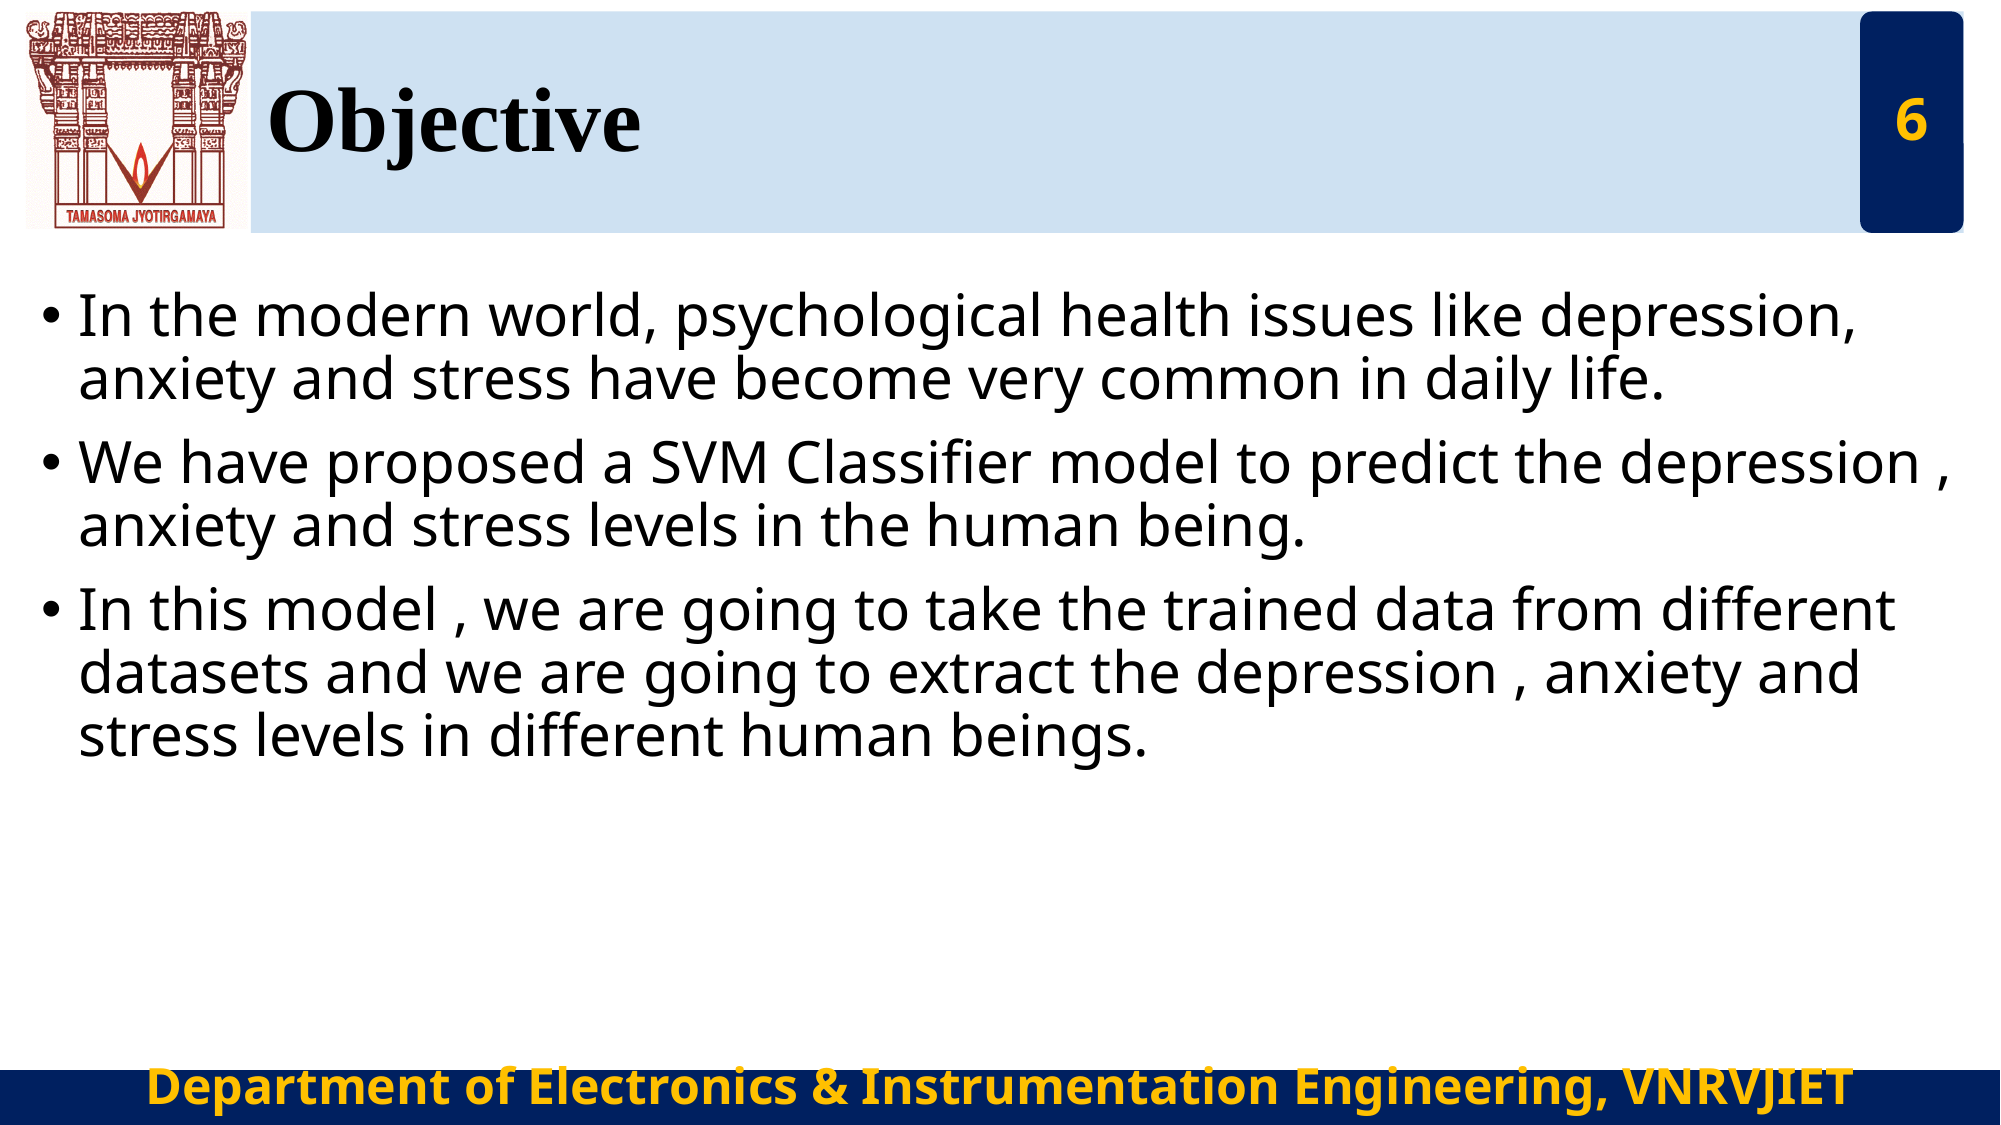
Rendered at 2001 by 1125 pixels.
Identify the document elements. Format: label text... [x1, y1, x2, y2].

title Objective [250, 11, 1862, 233]
list In the modern world, psychological health issues like depression, anxiety and stress have become very common in daily life. We have proposed a SVM Classifier model to predict the depression , anxiety and stress levels in the human being. In this model , we are going to take the trained data from different datasets and we are going to extract the depression , anxiety and stress levels in different human beings. [25, 279, 1975, 1070]
footer Department of Electronics & Instrumentation Engineering, VNRVJIET [0, 1070, 2000, 1125]
picture [25, 11, 248, 229]
slide_number 6 [1857, 8, 1967, 237]
